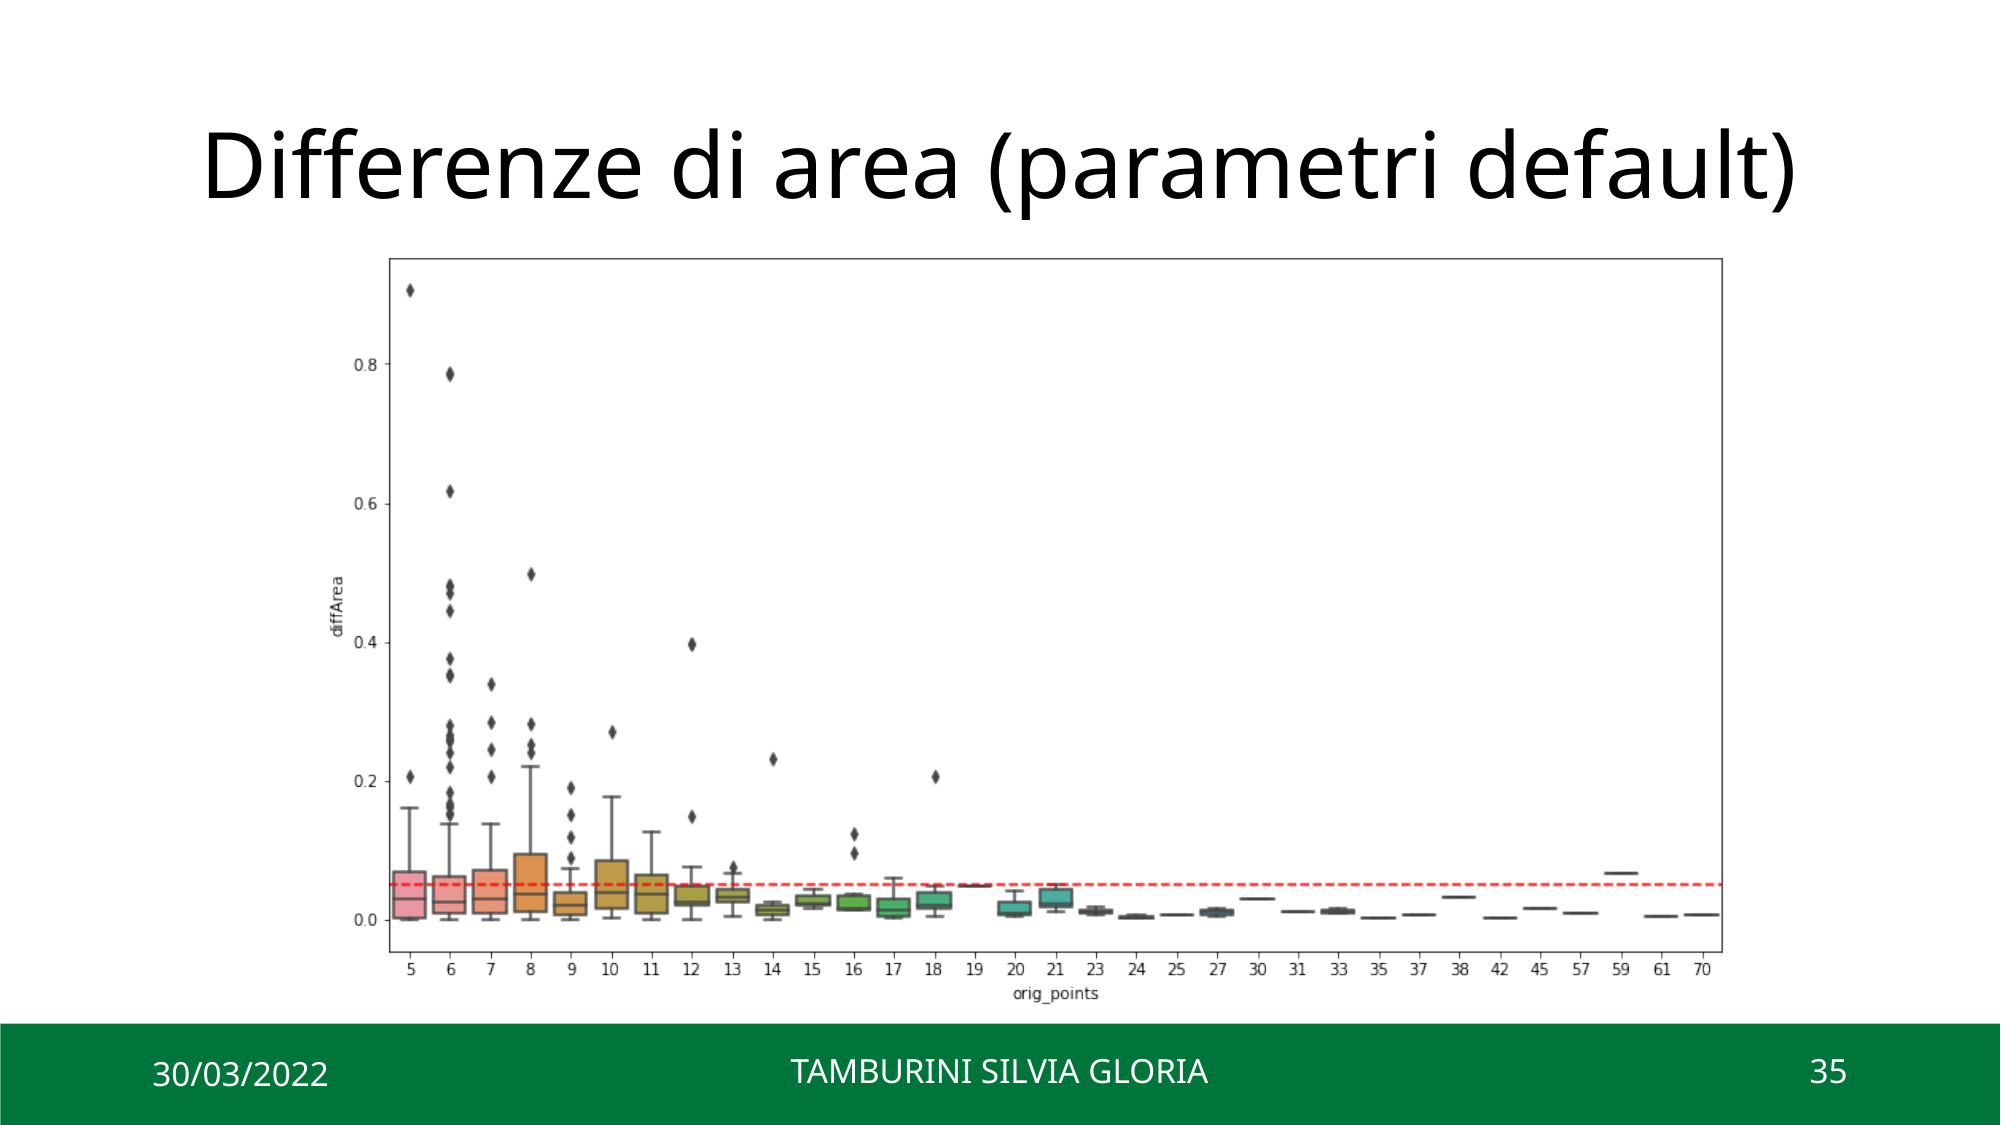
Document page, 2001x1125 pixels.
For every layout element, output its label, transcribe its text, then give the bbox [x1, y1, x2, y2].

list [319, 247, 1733, 1014]
footer TAMBURINI SILVIA GLORIA [662, 1042, 1338, 1103]
slide_number 35 [1412, 1042, 1863, 1103]
title Differenze di area (parametri default) [137, 59, 1863, 278]
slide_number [137, 1042, 588, 1103]
